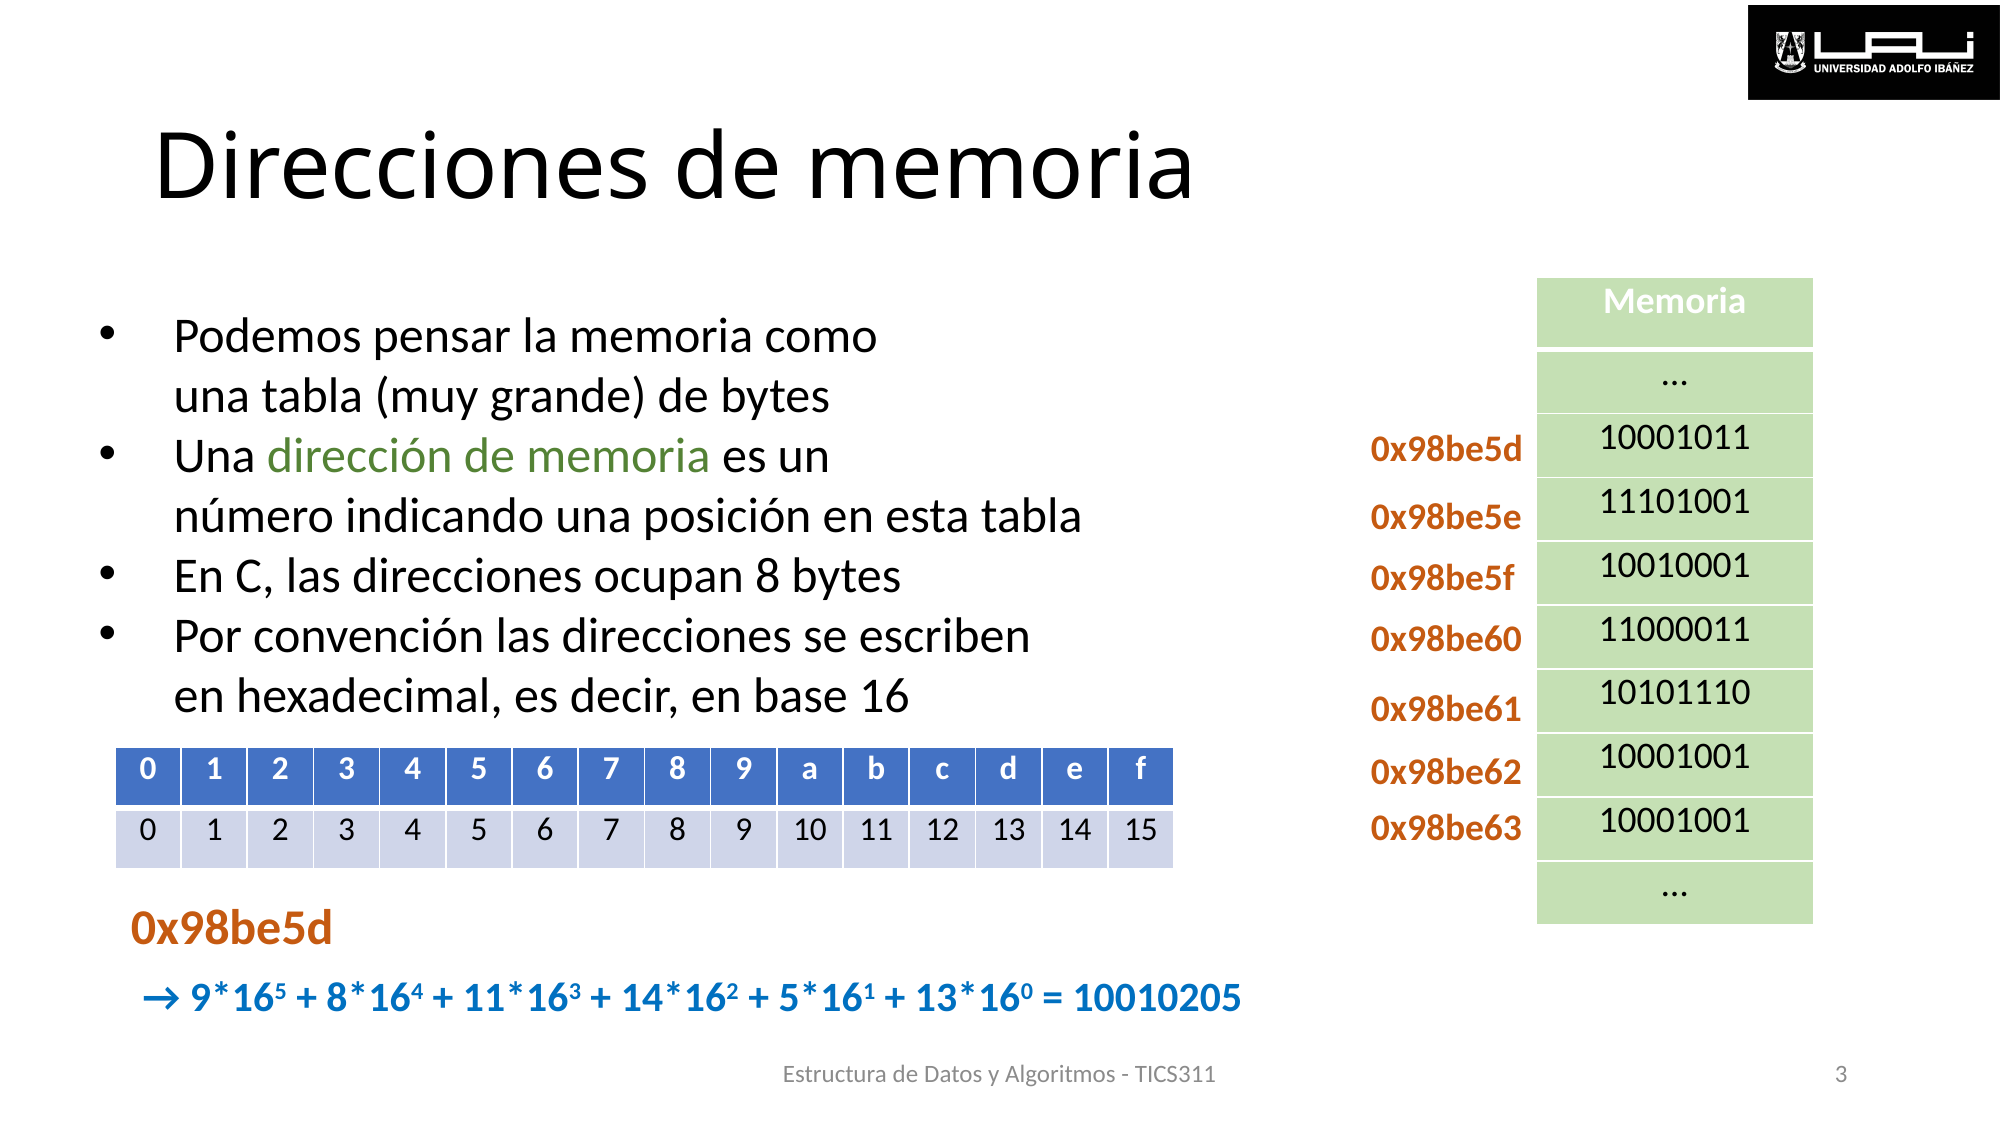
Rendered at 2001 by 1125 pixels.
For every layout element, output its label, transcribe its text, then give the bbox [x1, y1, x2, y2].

table_cell 11101001 [1537, 478, 1813, 540]
table_cell … [1537, 352, 1813, 413]
table_cell 8 [645, 811, 710, 868]
table_header a [778, 748, 842, 805]
table_cell 10001011 [1537, 414, 1813, 477]
table_cell 11000011 [1537, 606, 1813, 668]
table_header 4 [380, 748, 445, 805]
table_header f [1109, 748, 1173, 805]
table_header d [976, 748, 1041, 805]
picture [1748, 5, 2000, 100]
table_header e [1043, 748, 1107, 805]
table_cell … [1537, 862, 1813, 924]
table_cell 10101110 [1537, 670, 1813, 732]
text_box 0x98be61 [1356, 676, 1538, 737]
table_header 6 [513, 748, 577, 805]
table_cell 14 [1043, 811, 1107, 868]
title Direcciones de memoria [137, 59, 1863, 278]
text_box 0x98be5f [1356, 545, 1530, 606]
table_header 9 [711, 748, 776, 805]
table_cell 9 [711, 811, 776, 868]
table_cell 1 [182, 811, 246, 868]
table_header Memoria [1537, 278, 1813, 347]
table_cell 12 [910, 811, 975, 868]
table_cell 10001001 [1537, 798, 1813, 860]
table_cell 11 [844, 811, 908, 868]
table_cell 7 [579, 811, 644, 868]
table_cell 3 [314, 811, 379, 868]
text_box 0x98be60 [1356, 606, 1538, 667]
table_cell 5 [447, 811, 511, 868]
table_header 7 [579, 748, 644, 805]
table_header c [910, 748, 975, 805]
text_box 0x98be62 [1356, 739, 1538, 800]
table_header 3 [314, 748, 379, 805]
text_box 0x98be63 [1356, 800, 1538, 856]
table_cell 4 [380, 811, 445, 868]
text_box 0x98be5e [1356, 484, 1537, 544]
table_cell 10001001 [1537, 734, 1813, 796]
text_box → 9*165 + 8*164 + 11*163 + 14*162 + 5*161 + 13*160 = 10010205 [118, 962, 1268, 1028]
table_header b [844, 748, 908, 805]
table_cell 10010001 [1537, 542, 1813, 604]
table_header 5 [447, 748, 511, 805]
footer Estructura de Datos y Algoritmos - TICS311 [662, 1042, 1338, 1103]
table_header 1 [182, 748, 246, 805]
table_header 0 [116, 748, 180, 805]
table_cell 13 [976, 811, 1041, 868]
text_box 0x98be5d [1356, 417, 1539, 477]
table_cell 15 [1109, 811, 1173, 868]
table_cell 10 [778, 811, 842, 868]
table_cell 0 [116, 811, 180, 868]
text_box Podemos pensar la memoria como una tabla (muy grande) de bytes Una dirección de memoria es un número indicando una posición en esta tabla En C, las direcciones ocupan 8 bytes Por convención las direcciones se escriben en hexadecimal, es decir, en base 16 [83, 294, 1413, 730]
table_header 2 [248, 748, 313, 805]
slide_number 3 [1412, 1042, 1863, 1103]
text_box 0x98be5d [116, 887, 349, 962]
table_cell 6 [513, 811, 577, 868]
table_header 8 [645, 748, 710, 805]
table_cell 2 [248, 811, 313, 868]
